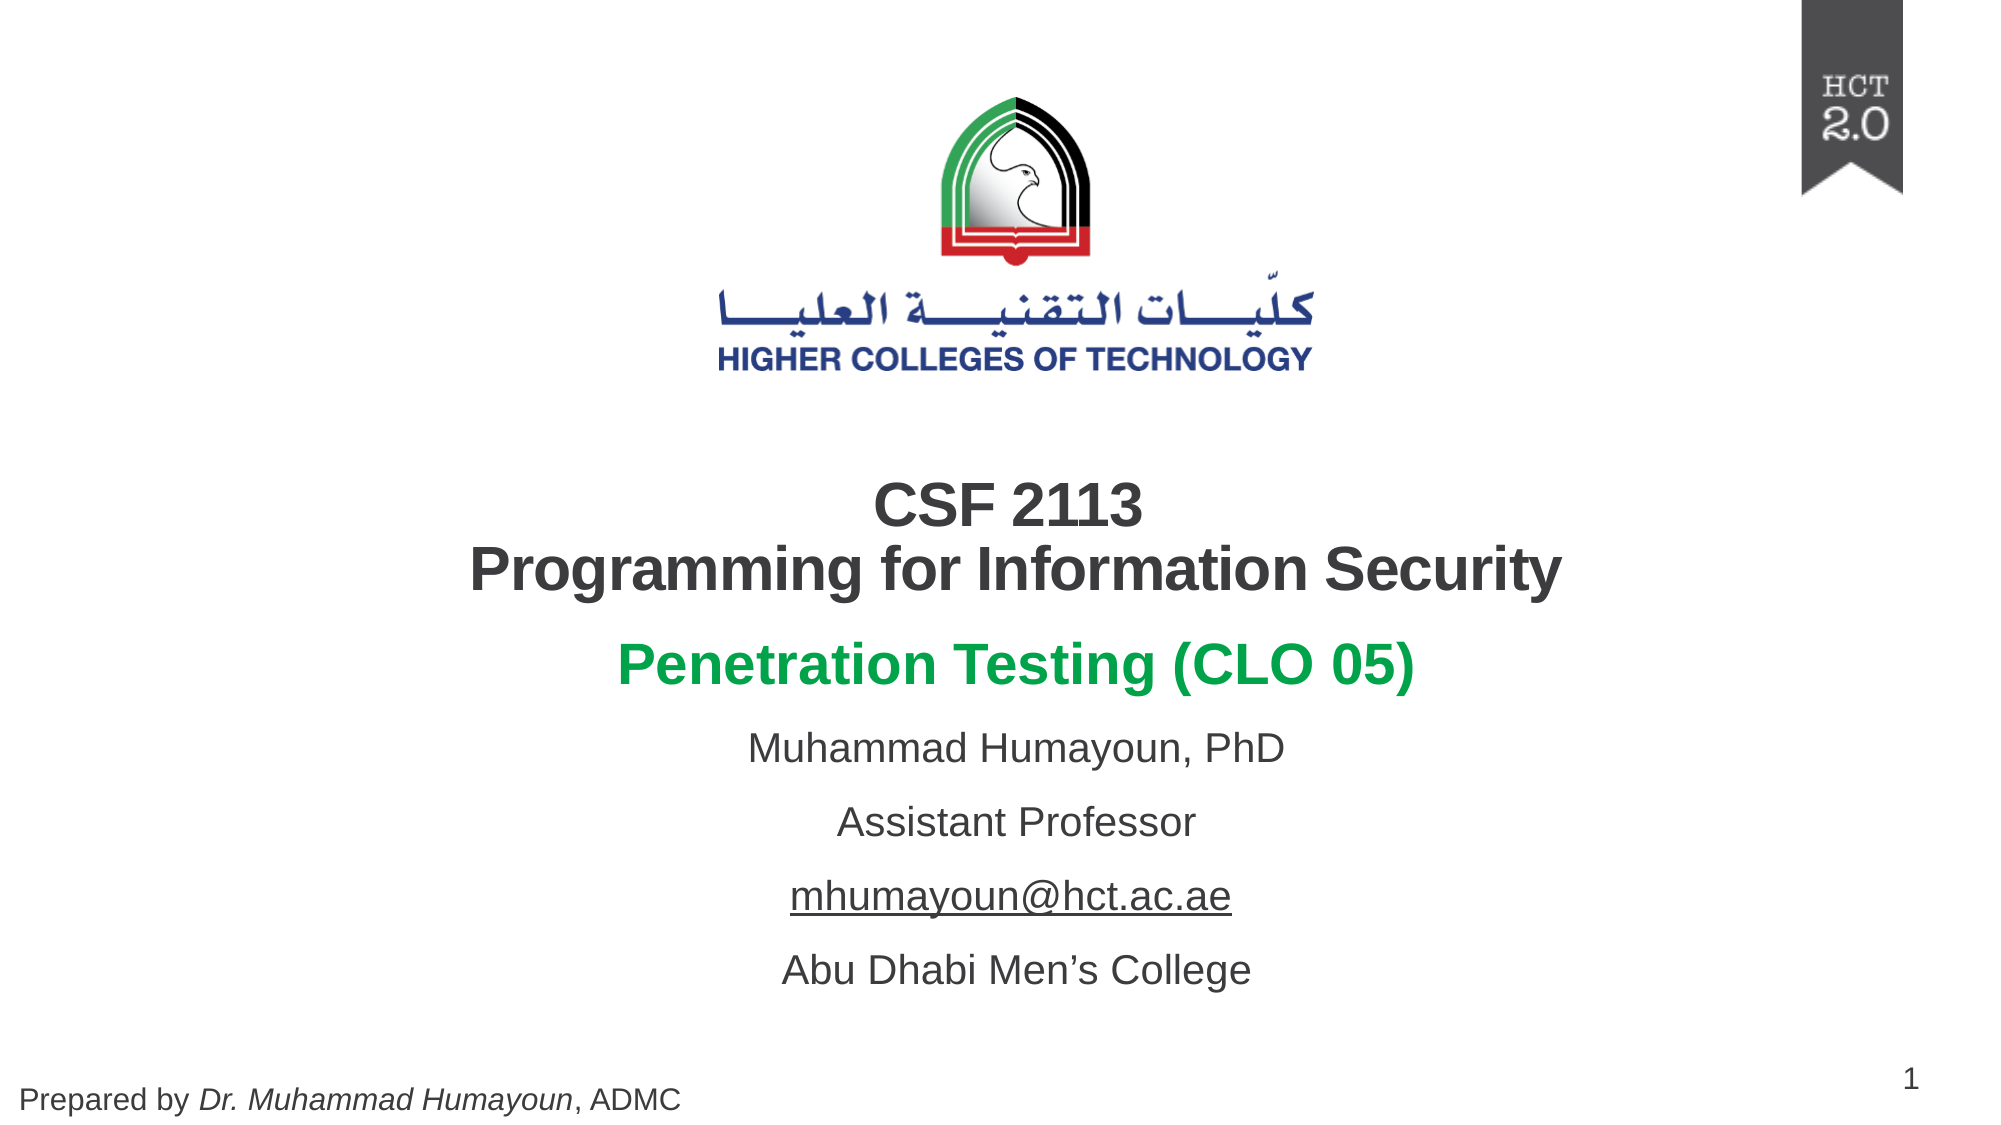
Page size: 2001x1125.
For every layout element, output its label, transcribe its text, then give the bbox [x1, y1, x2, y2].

title CSF 2113 Programming for Information Security [180, 442, 1854, 611]
picture [719, 97, 1314, 371]
slide_number 1 [1887, 1051, 1972, 1112]
list Penetration Testing (CLO 05) Muhammad Humayoun, PhD Assistant Professor mhumayoun@hct.ac.ae Abu Dhabi Men’s College [296, 626, 1738, 1003]
